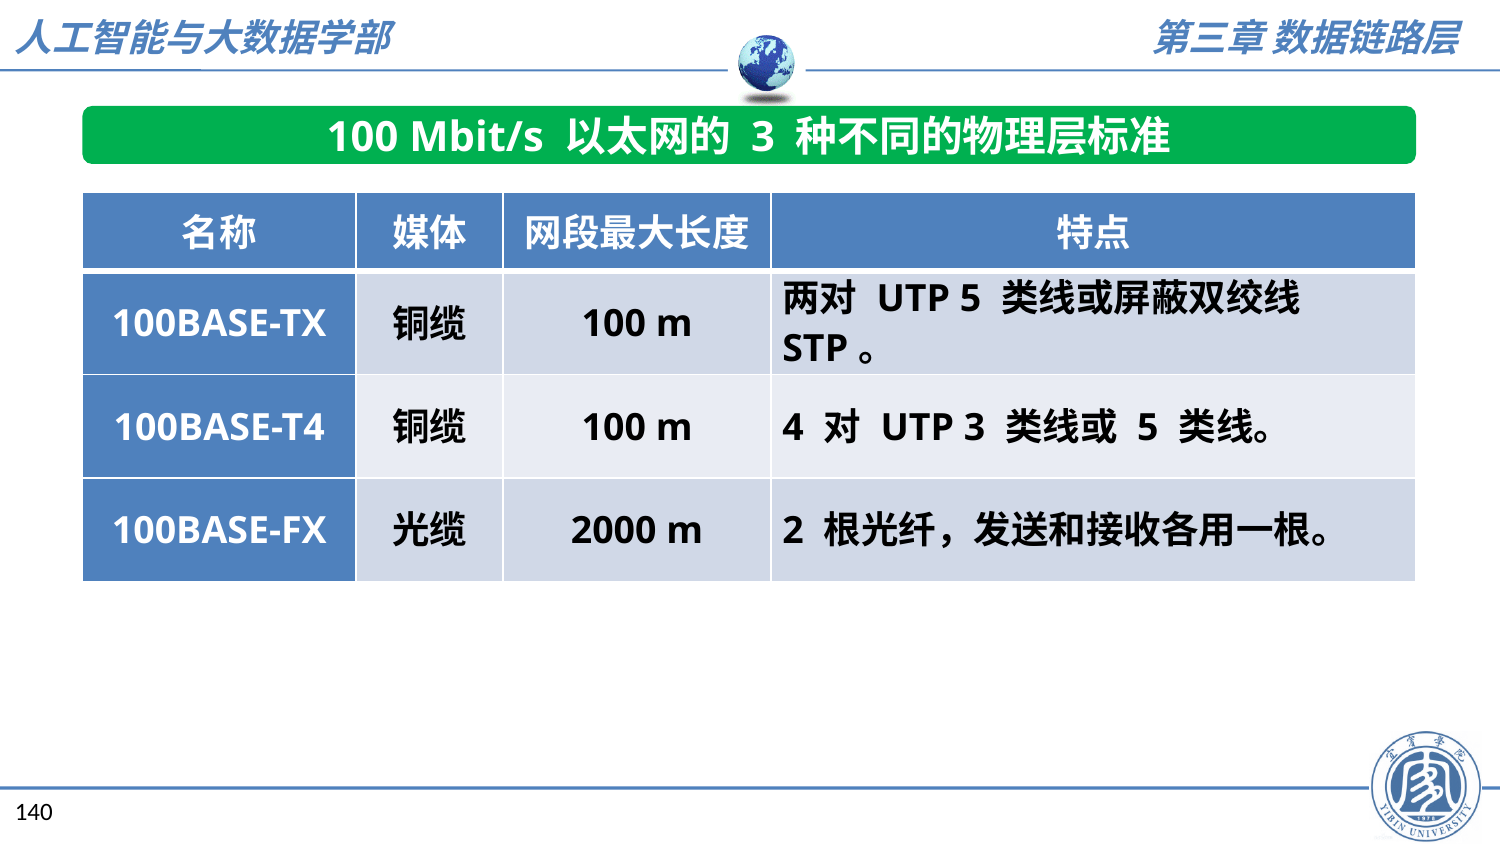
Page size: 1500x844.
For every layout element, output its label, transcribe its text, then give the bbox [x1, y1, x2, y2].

table_cell 铜缆 [357, 375, 502, 477]
picture [736, 33, 796, 102]
table_header 特点 [772, 193, 1415, 268]
table_cell 铜缆 [357, 274, 502, 374]
table_header 名称 [83, 193, 355, 268]
table_cell 2000 m [504, 479, 770, 581]
table_header 网段最大长度 [504, 193, 770, 268]
text_box [82, 105, 311, 164]
table_cell 2 根光纤，发送和接收各用一根。 [772, 479, 1415, 581]
table_cell 100BASE-TX [83, 274, 355, 374]
text_box [1187, 105, 1417, 164]
table_header 媒体 [357, 193, 502, 268]
table_cell 100 m [504, 375, 770, 477]
table_cell 4 对 UTP 3 类线或 5 类线。 [772, 375, 1415, 477]
table_cell 100 m [504, 274, 770, 374]
table_cell 光缆 [357, 479, 502, 581]
table_cell 100BASE-T4 [83, 375, 355, 477]
text_box 100 Mbit/s 以太网的 3 种不同的物理层标准 [311, 102, 1187, 167]
slide_number 140 [0, 787, 350, 833]
table_cell 100BASE-FX [83, 479, 355, 581]
table_cell 两对 UTP 5 类线或屏蔽双绞线STP。 [772, 274, 1415, 374]
